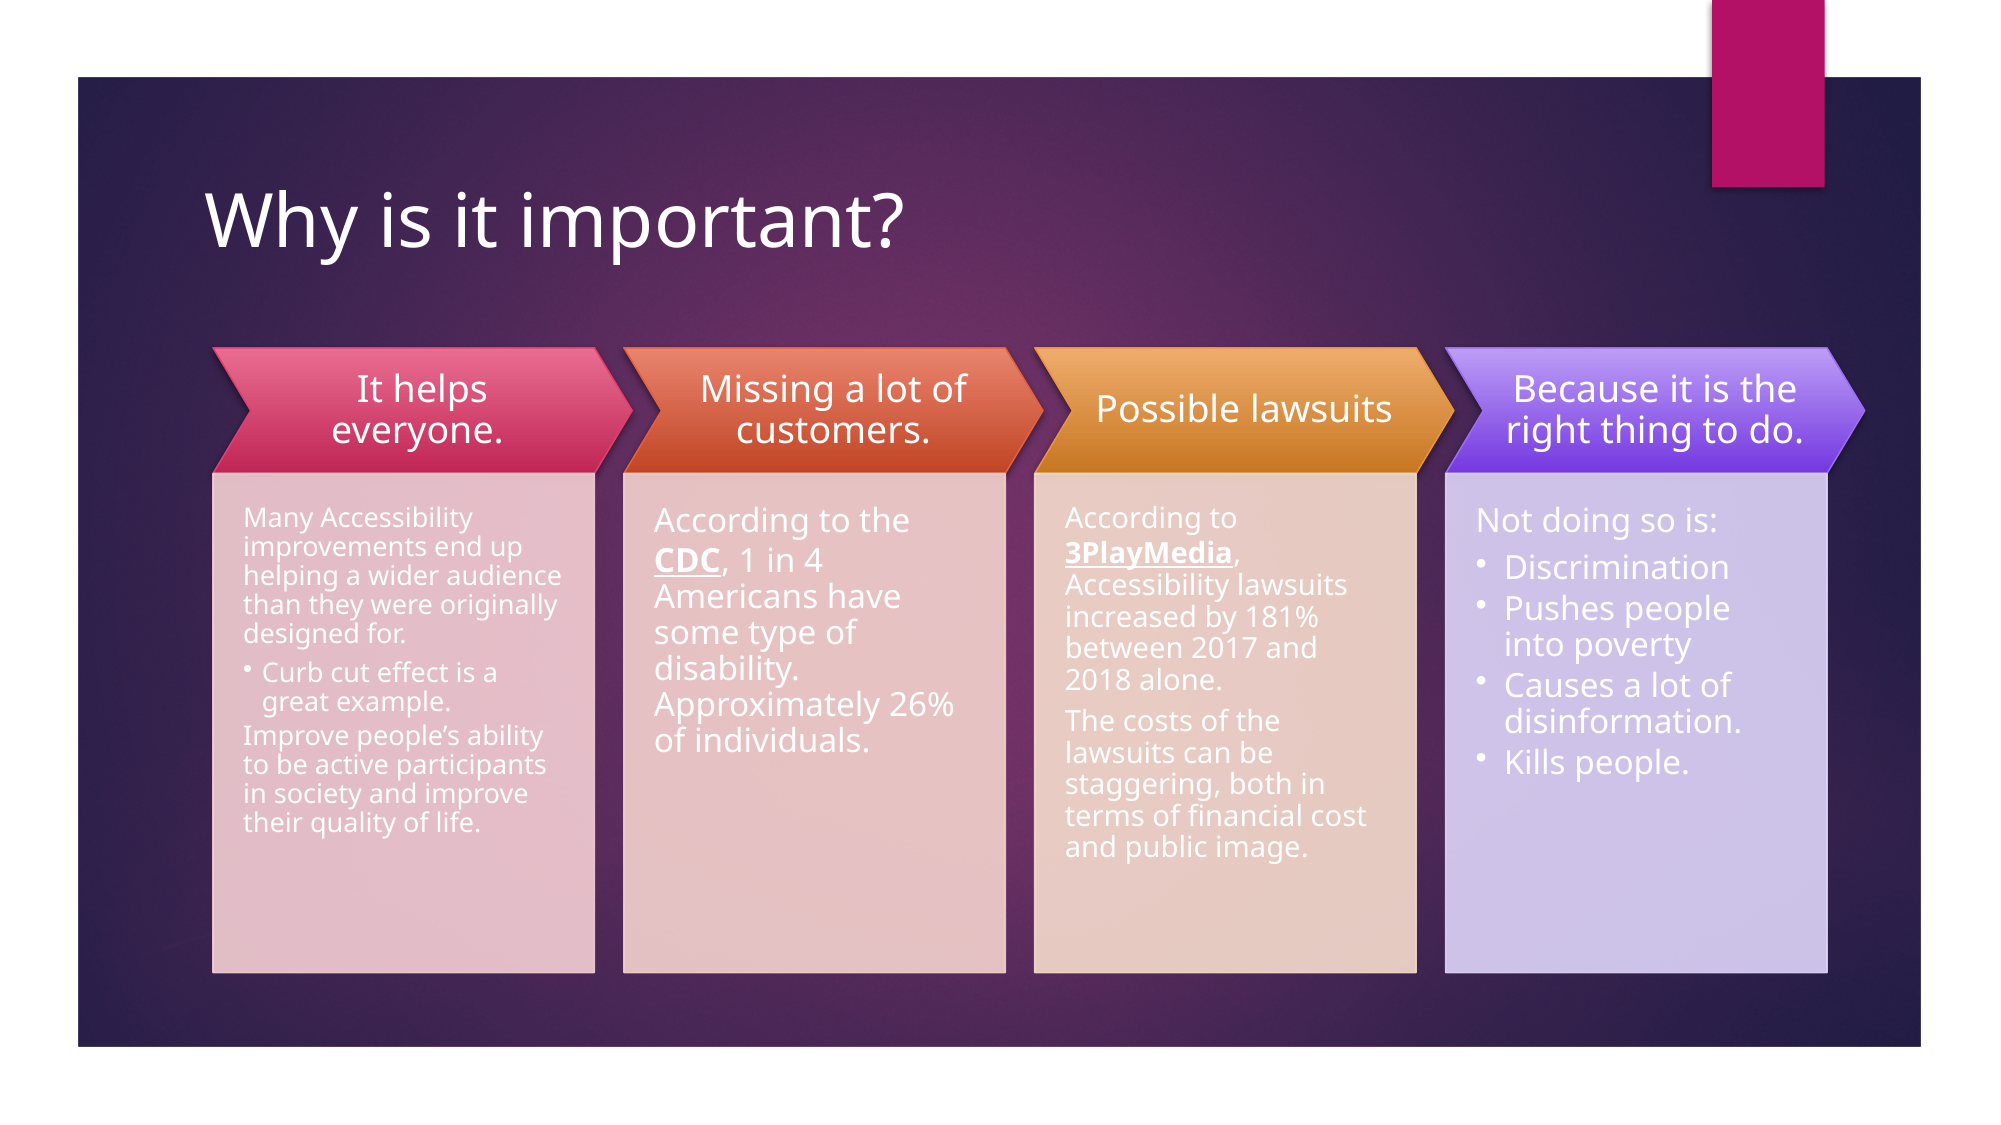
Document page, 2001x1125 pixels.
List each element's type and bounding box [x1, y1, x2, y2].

list [210, 294, 1867, 1027]
text_box [0, 0, 2000, 1125]
